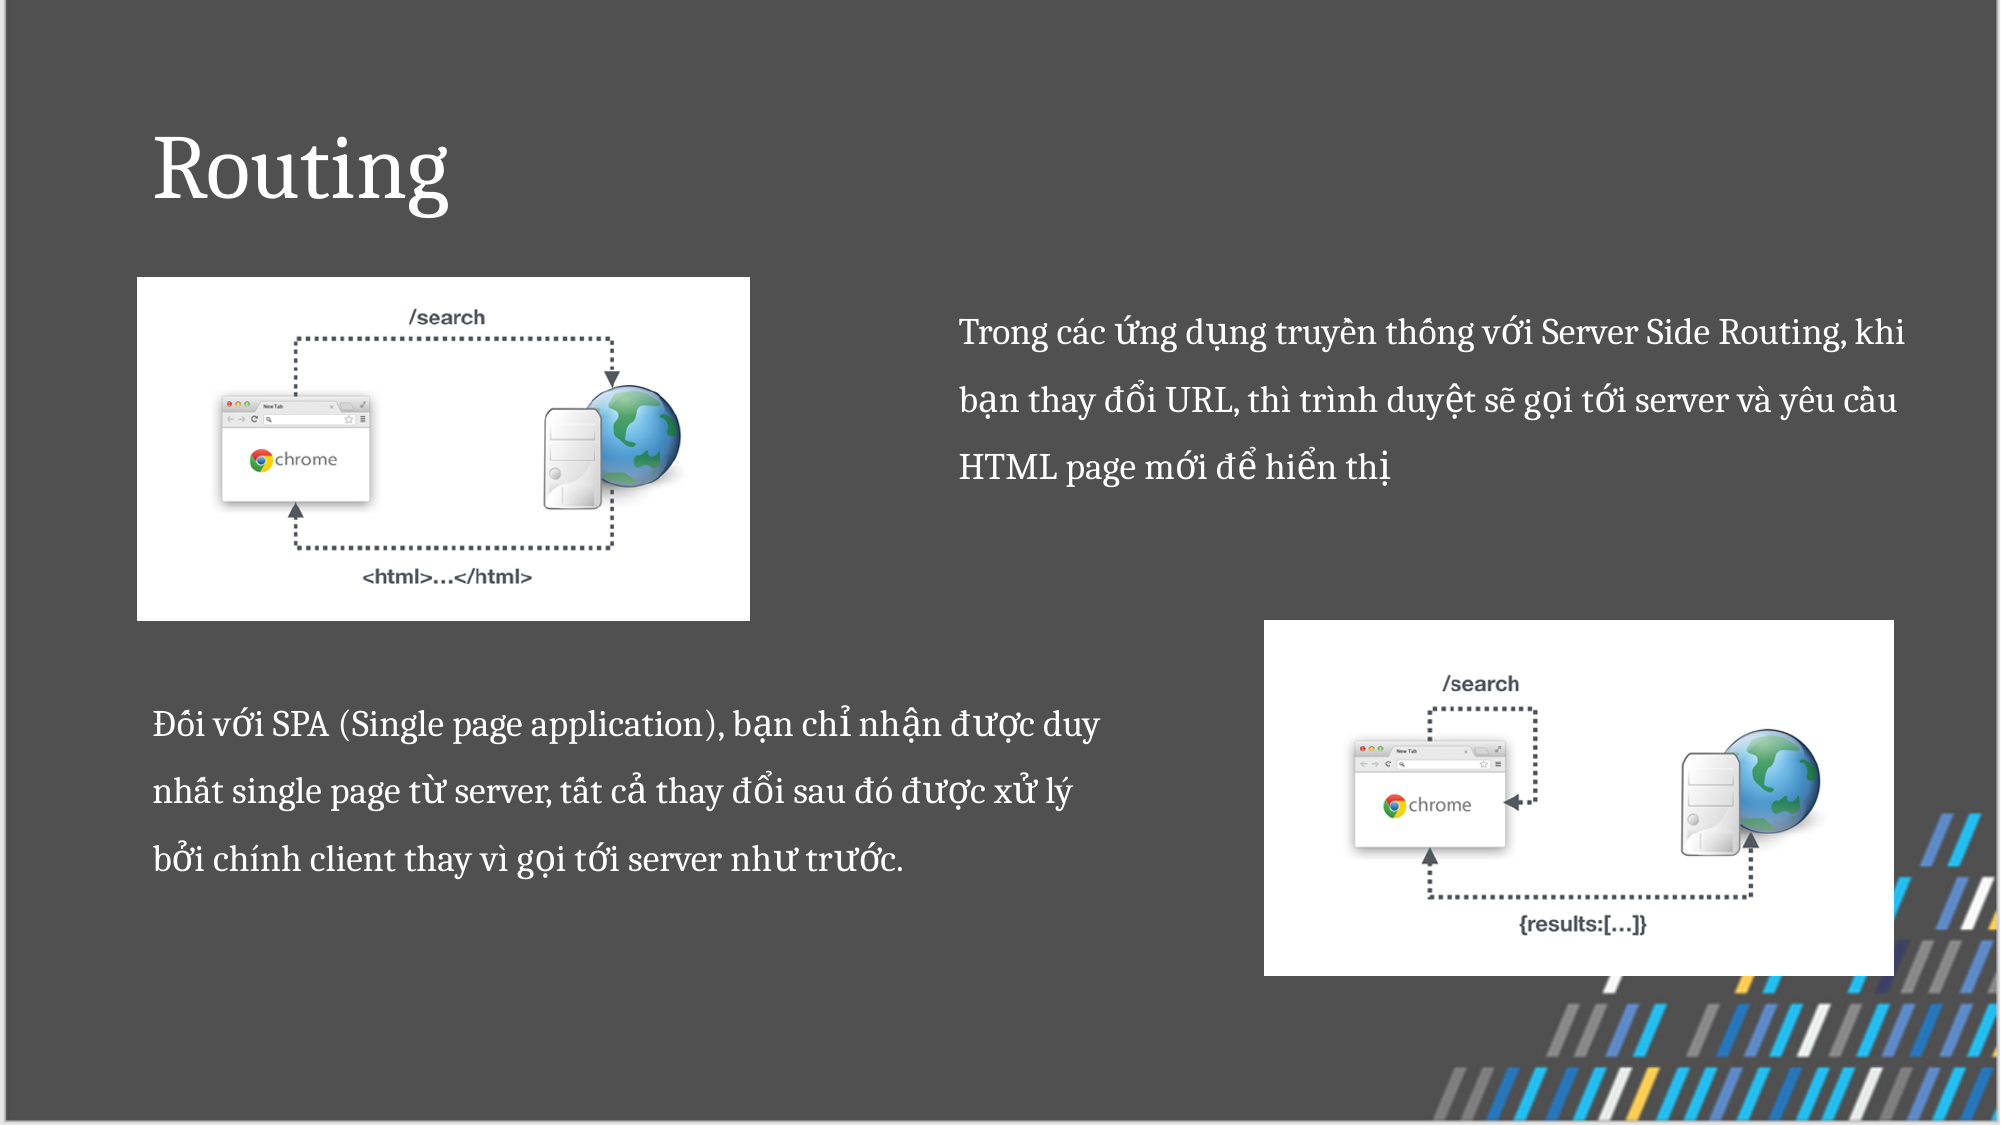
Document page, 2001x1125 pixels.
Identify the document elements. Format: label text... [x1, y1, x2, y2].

text_box Đối với SPA (Single page application), bạn chỉ nhận được duy nhất single page từ server, tất cả thay đổi sau đó được xử lý bởi chính client thay vì gọi tới server như trước. [137, 669, 1134, 887]
picture [0, 0, 2001, 1125]
title Routing [137, 59, 1863, 278]
text_box Trong các ứng dụng truyền thống với Server Side Routing, khi bạn thay đổi URL, thì trình duyệt sẽ gọi tới server và yêu cầu HTML page mới để hiển thị [943, 277, 1940, 495]
